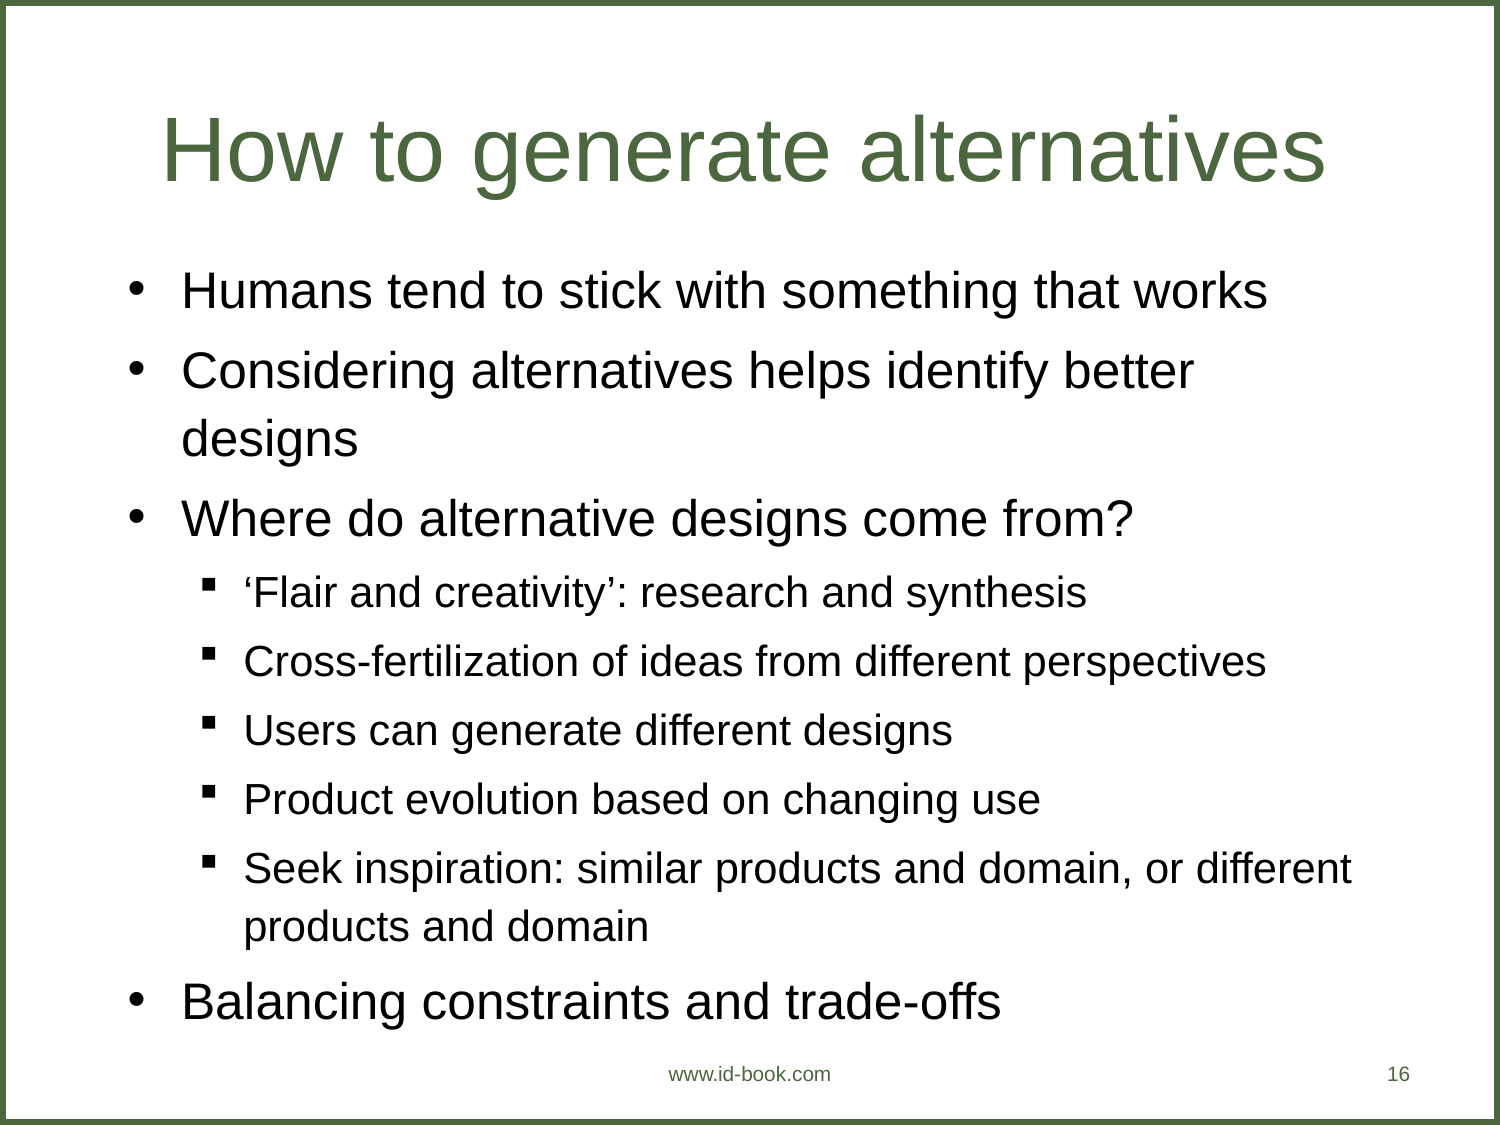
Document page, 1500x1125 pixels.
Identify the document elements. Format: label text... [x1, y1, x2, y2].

title How to generate alternatives [64, 45, 1425, 244]
list Humans tend to stick with something that works Considering alternatives helps identify better designs Where do alternative designs come from? ‘Flair and creativity’: research and synthesis Cross-fertilization of ideas from different perspectives Users can generate different designs Product evolution based on changing use Seek inspiration: similar products and domain, or different products and domain Balancing constraints and trade-offs [112, 243, 1388, 1043]
footer www.id-book.com [512, 1042, 988, 1103]
slide_number 16 [1074, 1042, 1425, 1103]
